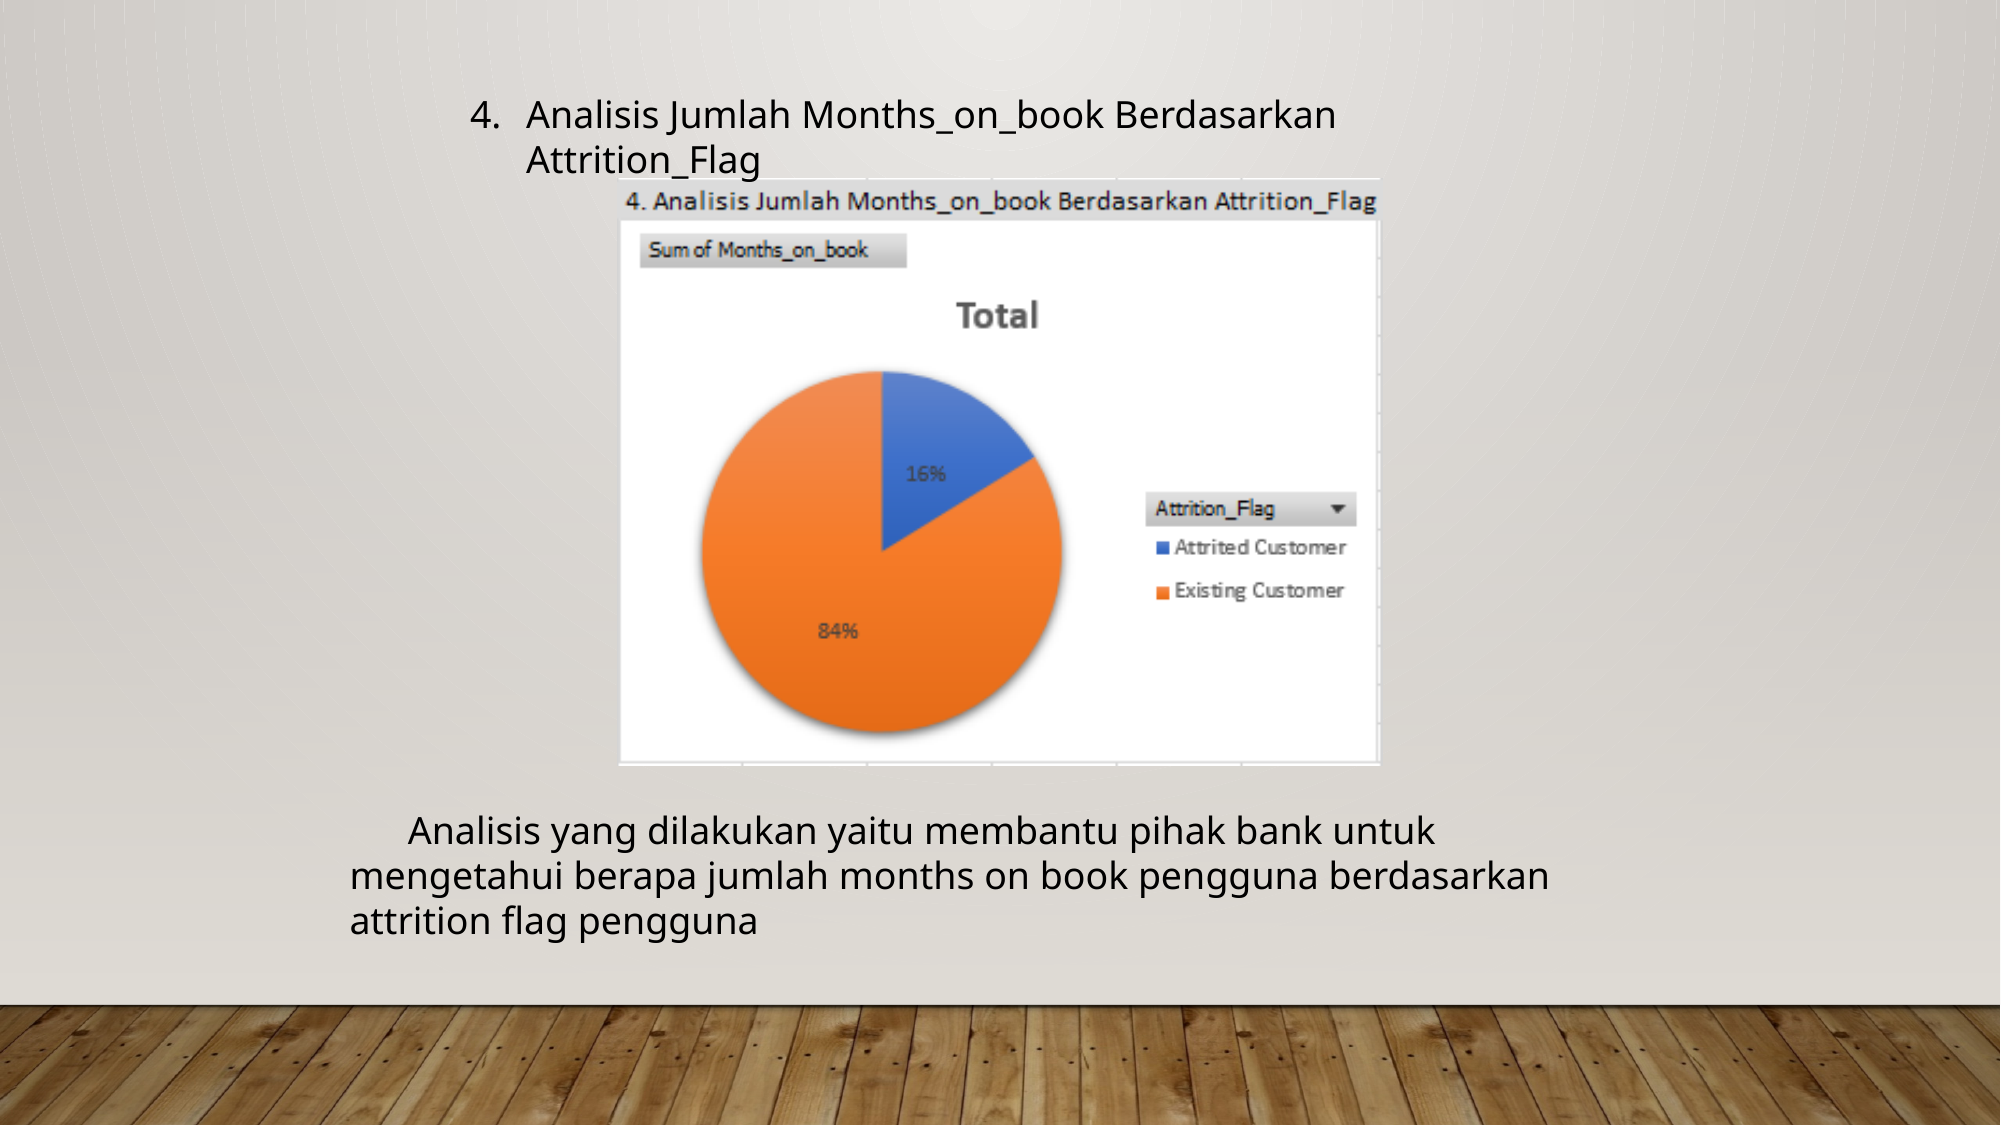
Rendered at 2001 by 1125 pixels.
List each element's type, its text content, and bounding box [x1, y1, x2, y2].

text_box Analisis Jumlah Months_on_book Berdasarkan Attrition_Flag [455, 83, 1504, 189]
picture [0, 1005, 2000, 1125]
text_box Analisis yang dilakukan yaitu membantu pihak bank untuk mengetahui berapa jumlah months on book pengguna berdasarkan attrition flag pengguna [334, 799, 1666, 950]
picture [617, 178, 1383, 766]
